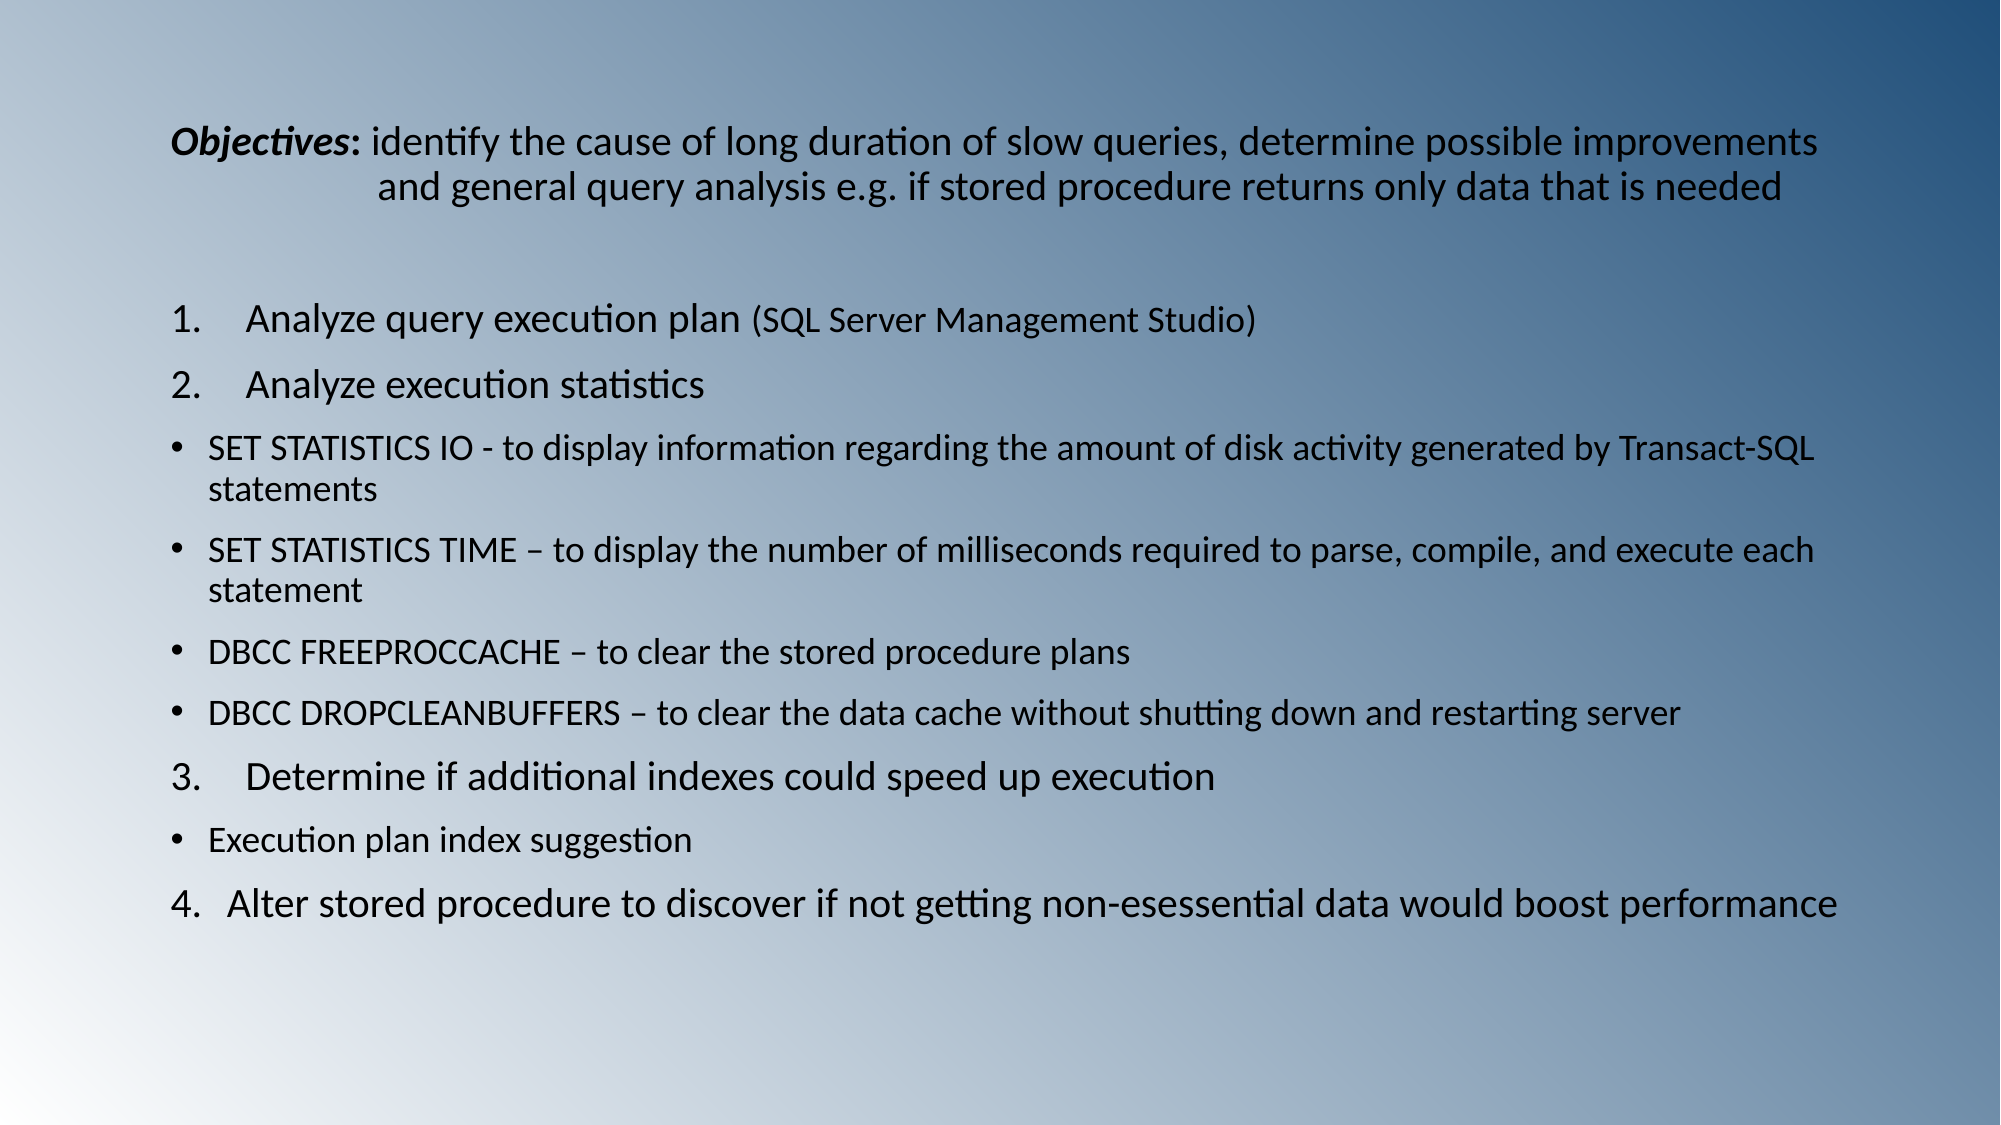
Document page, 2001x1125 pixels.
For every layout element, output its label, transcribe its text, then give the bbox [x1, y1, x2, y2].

list Objectives: identify the cause of long duration of slow queries, determine possible improvements and general query analysis e.g. if stored procedure returns only data that is needed Analyze query execution plan (SQL Server Management Studio) Analyze execution statistics SET STATISTICS IO - to display information regarding the amount of disk activity generated by Transact-SQL statements SET STATISTICS TIME – to display the number of milliseconds required to parse, compile, and execute each statement DBCC FREEPROCCACHE – to clear the stored procedure plans DBCC DROPCLEANBUFFERS – to clear the data cache without shutting down and restarting server Determine if additional indexes could speed up execution Execution plan index suggestion Alter stored procedure to discover if not getting non-esessential data would boost performance [155, 112, 1881, 1014]
